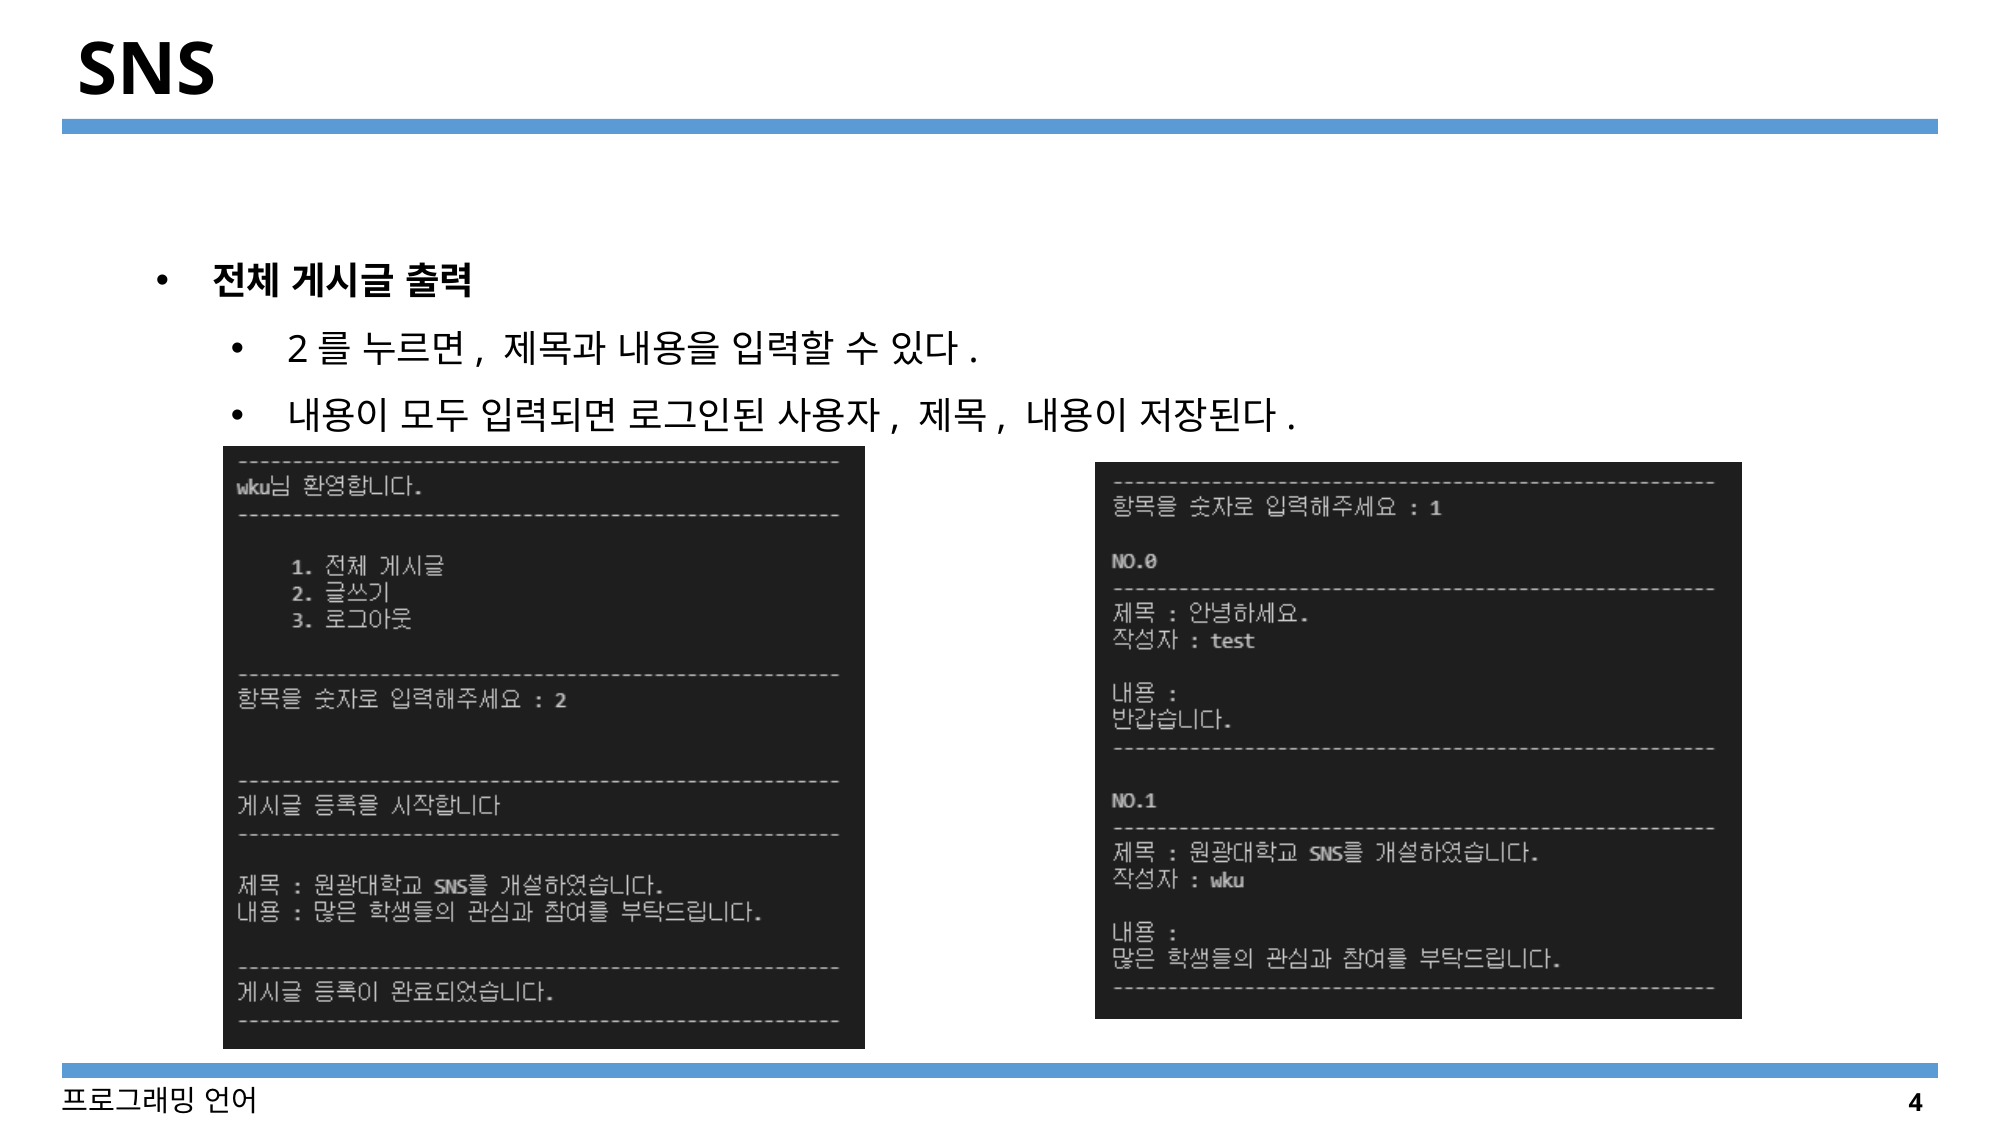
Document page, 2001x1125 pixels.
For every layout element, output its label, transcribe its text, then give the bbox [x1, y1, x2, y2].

picture [1095, 462, 1742, 1019]
slide_number 4 [1487, 1079, 1938, 1125]
text_box 전체 게시글 출력 2를 누르면, 제목과 내용을 입력할 수 있다. 내용이 모두 입력되면 로그인된 사용자, 제목, 내용이 저장된다. [141, 227, 1778, 445]
picture [223, 446, 865, 1049]
title SNS [62, 24, 1564, 118]
